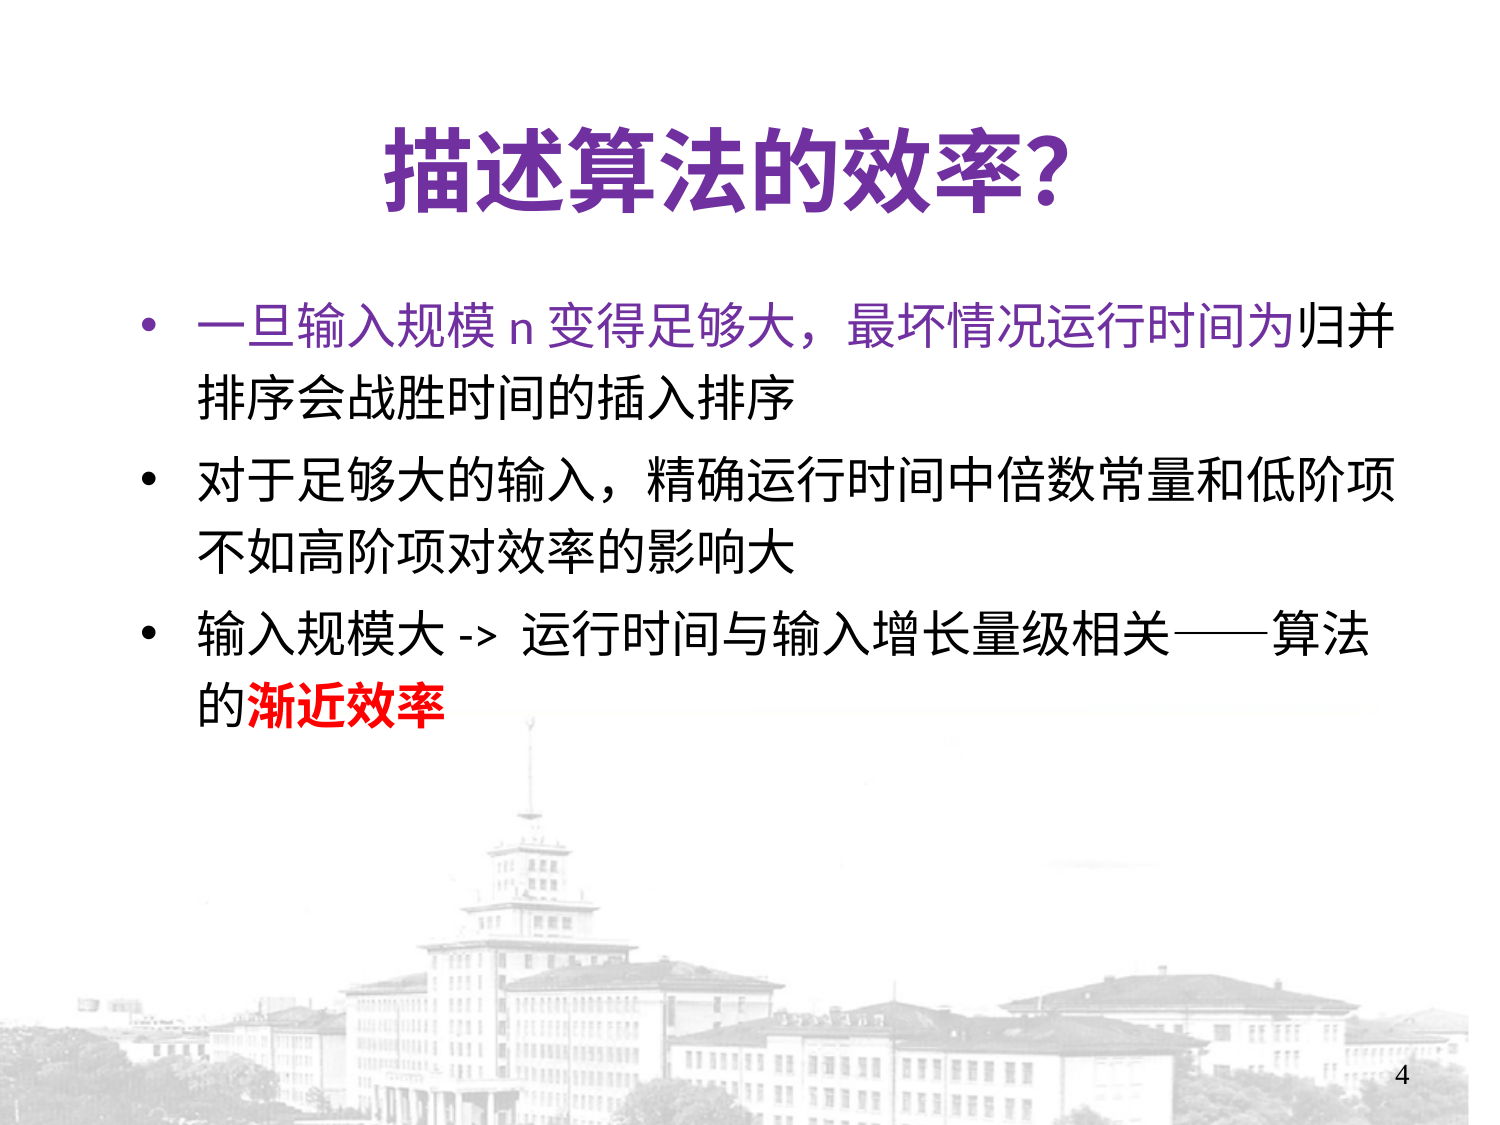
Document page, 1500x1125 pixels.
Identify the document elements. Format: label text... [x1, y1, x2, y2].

picture [604, 539, 614, 550]
picture [0, 529, 1500, 1125]
title 描述算法的效率？ [112, 75, 1388, 263]
slide_number 4 [1074, 1042, 1425, 1103]
picture [528, 541, 537, 557]
picture [604, 553, 614, 565]
picture [255, 542, 266, 559]
